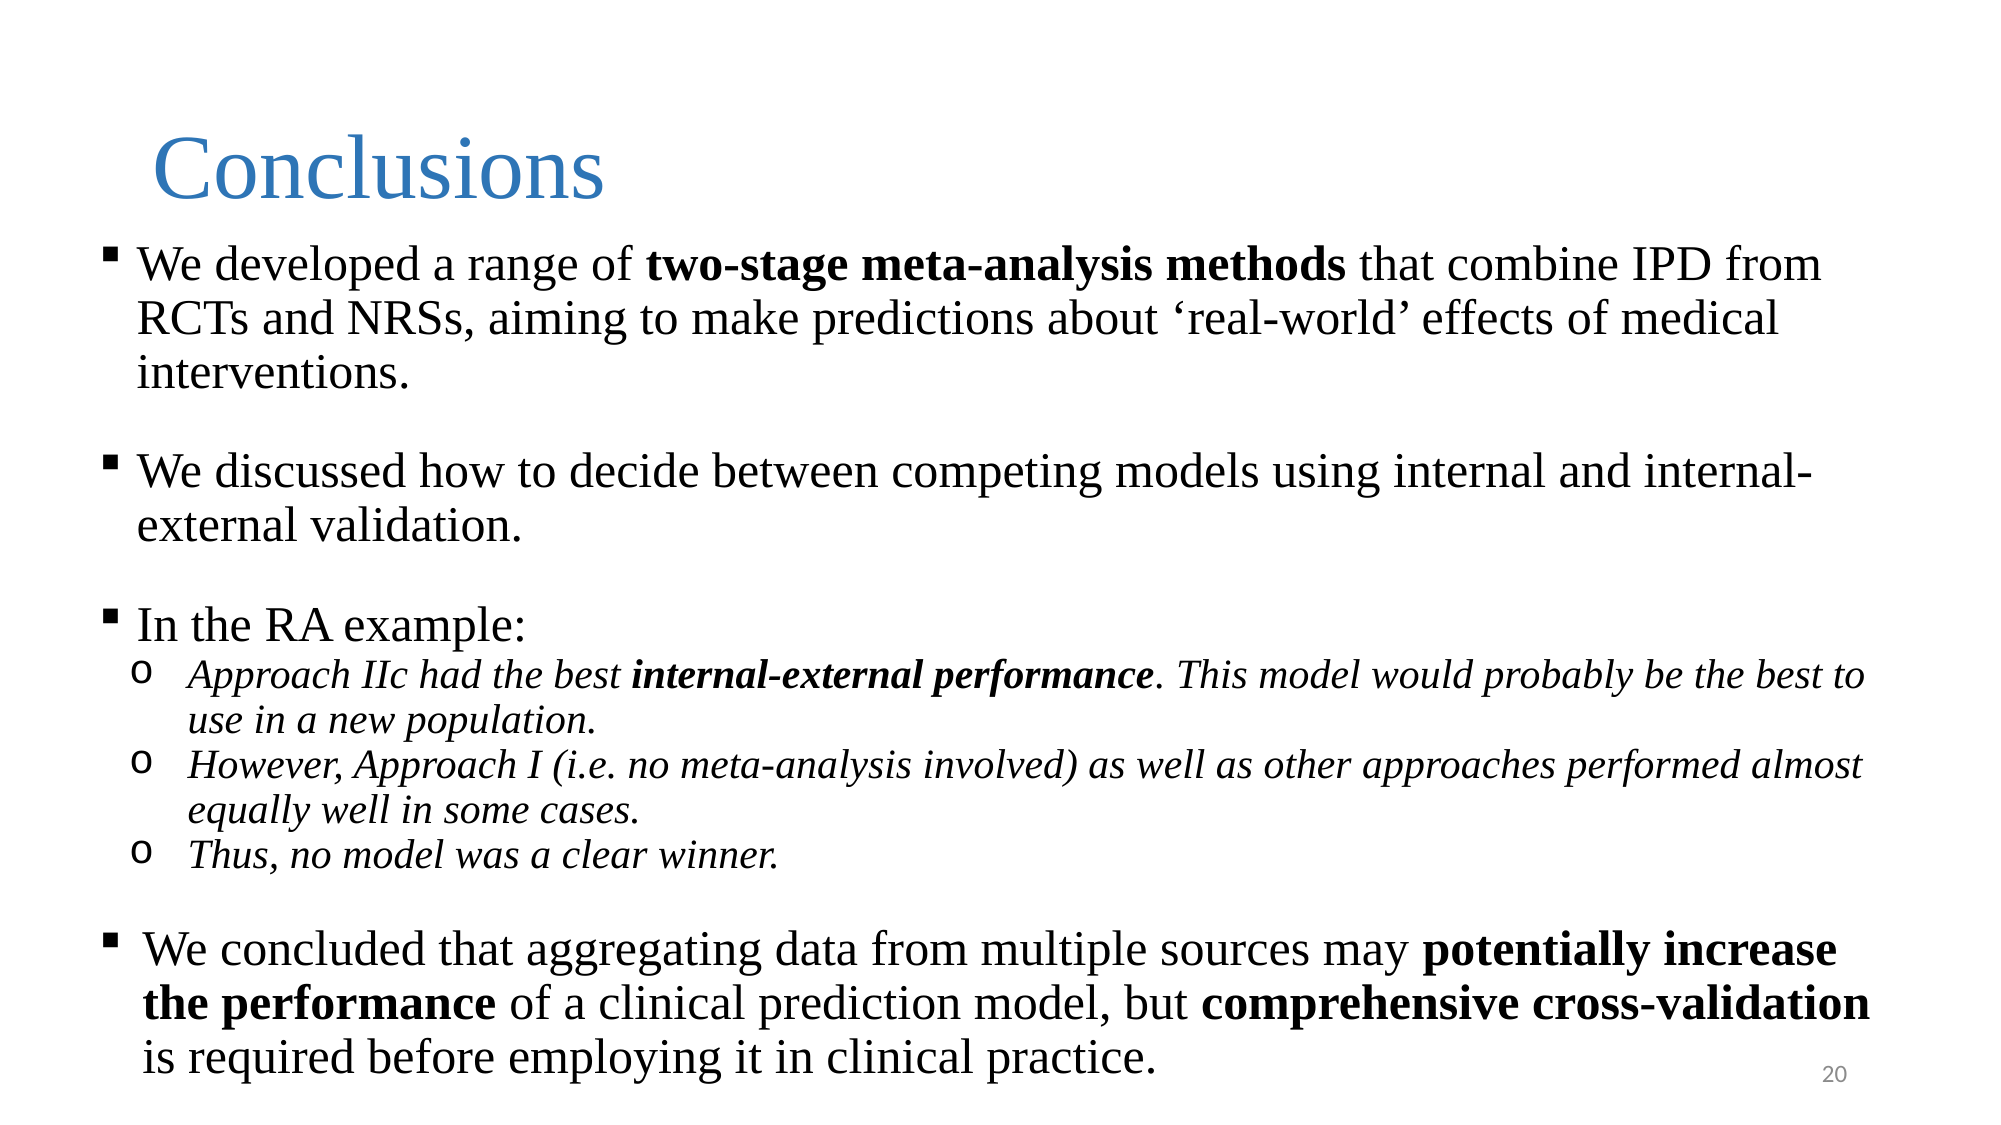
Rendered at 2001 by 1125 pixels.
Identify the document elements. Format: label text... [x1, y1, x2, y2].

list We developed a range of two-stage meta-analysis methods that combine IPD from RCTs and NRSs, aiming to make predictions about ‘real-world’ effects of medical interventions. We discussed how to decide between competing models using internal and internal-external validation. In the RA example: Approach IIc had the best internal-external performance. This model would probably be the best to use in a new population. However, Approach I (i.e. no meta-analysis involved) as well as other approaches performed almost equally well in some cases. Thus, no model was a clear winner. We concluded that aggregating data from multiple sources may potentially increase the performance of a clinical prediction model, but comprehensive cross-validation is required before employing it in clinical practice. [84, 229, 1917, 1090]
title Conclusions [137, 59, 1863, 229]
slide_number 20 [1412, 1042, 1863, 1103]
